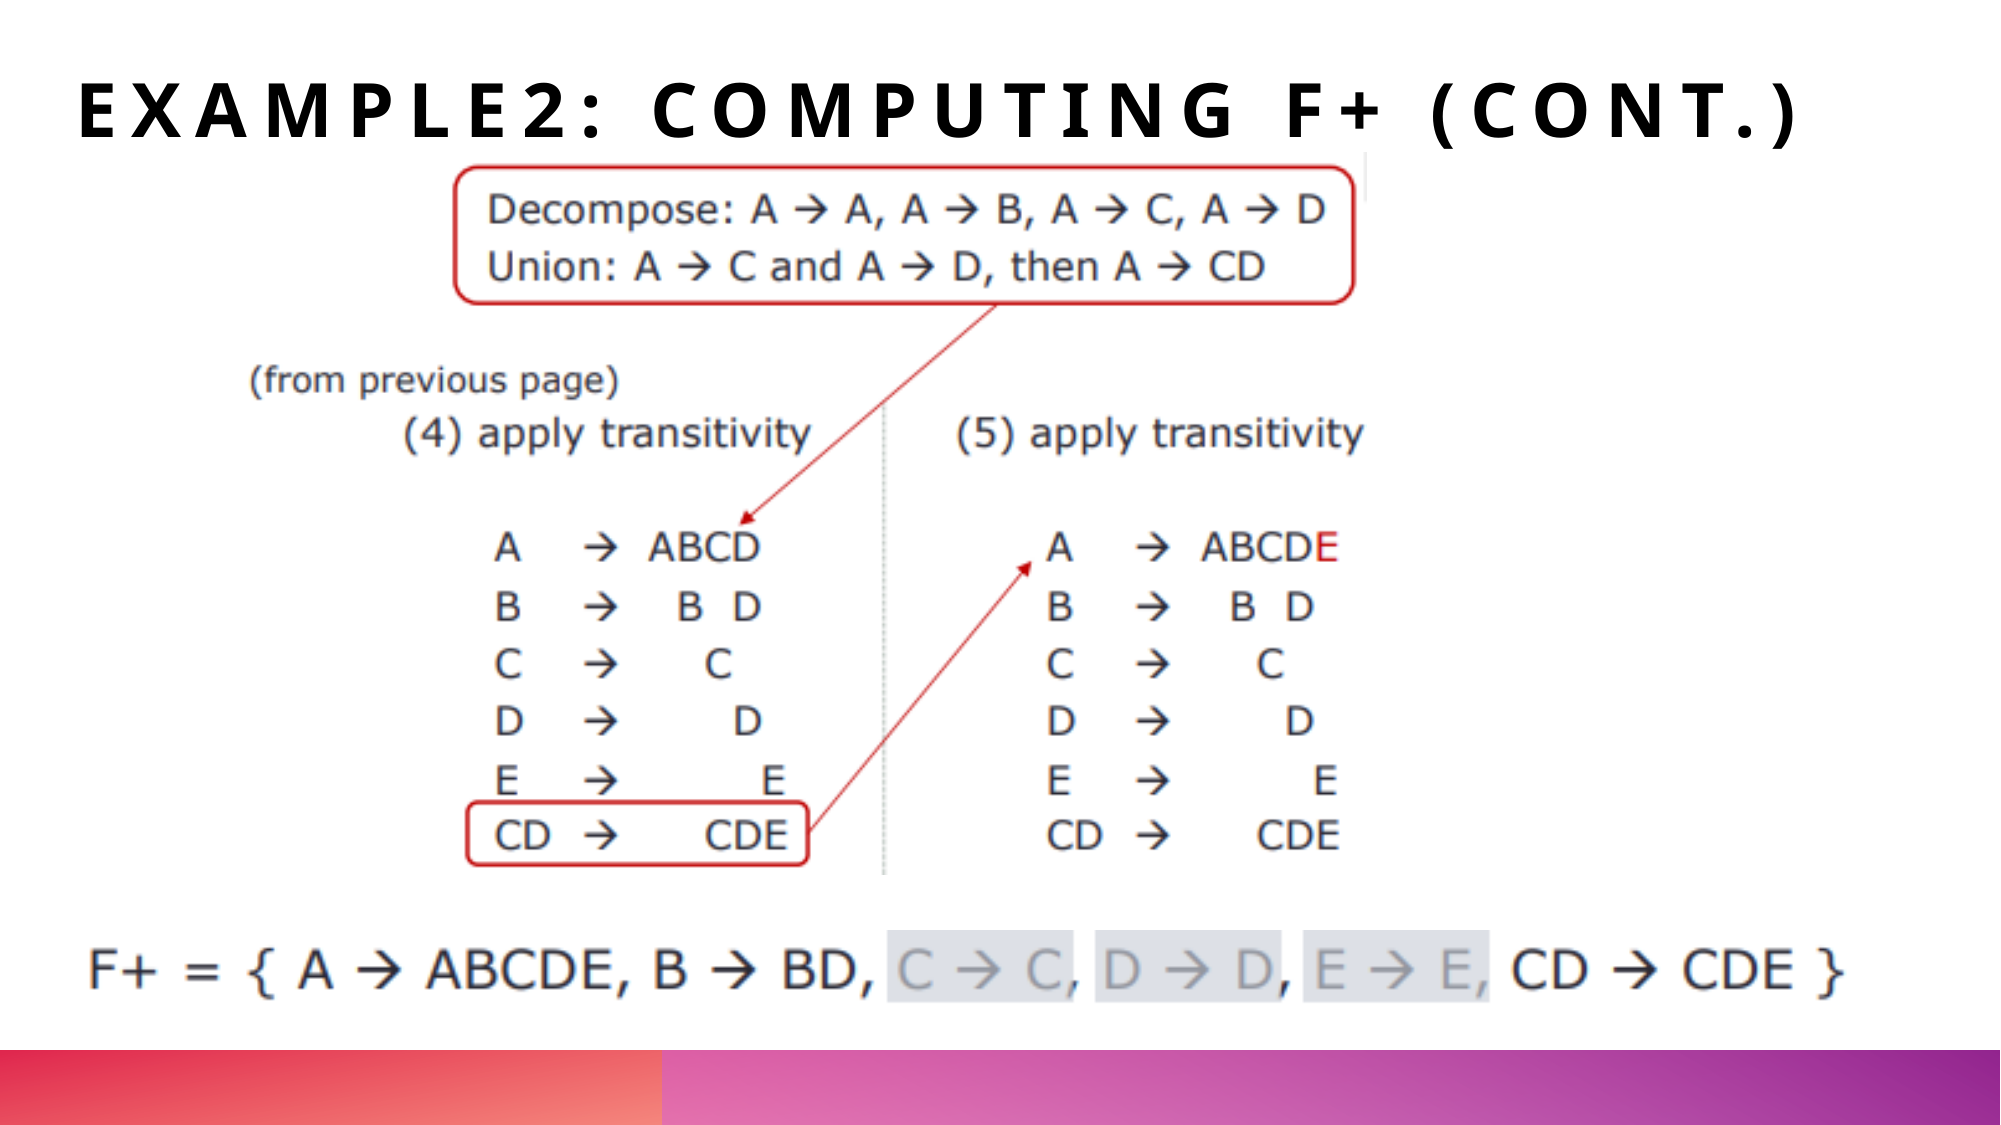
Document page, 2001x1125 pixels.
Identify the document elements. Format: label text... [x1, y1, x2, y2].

title Example2: Computing F+ (cont.) [75, 27, 1905, 153]
picture [224, 152, 1367, 875]
picture [74, 930, 1855, 1015]
